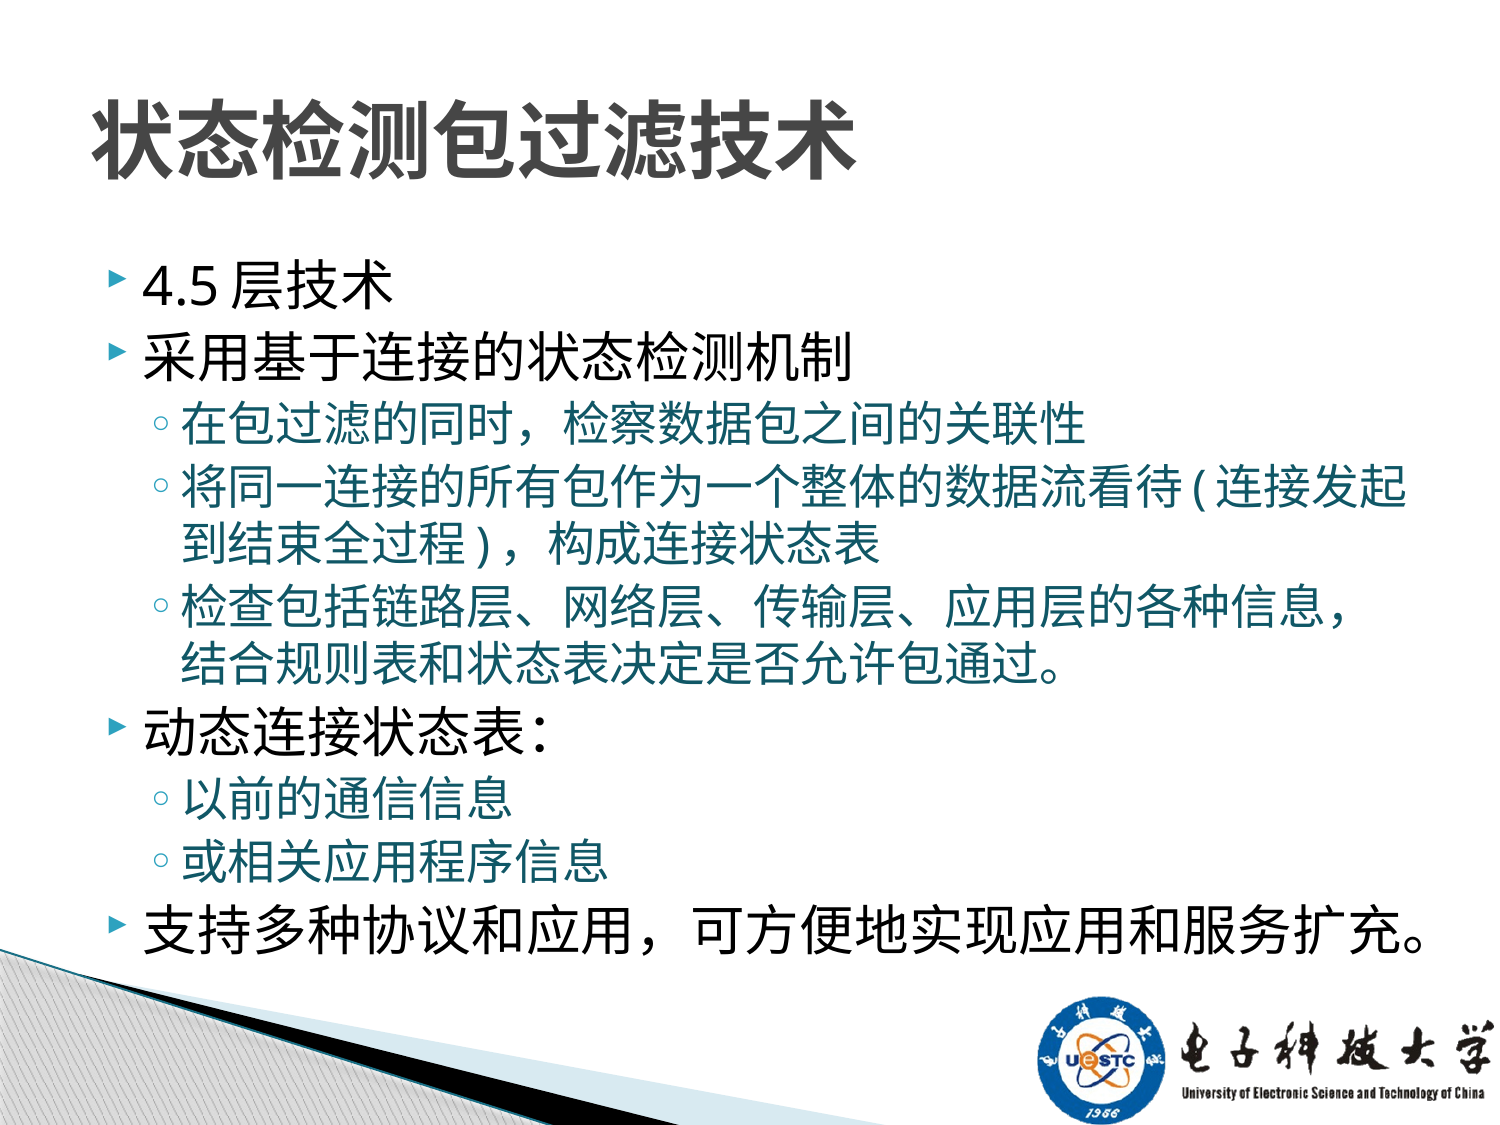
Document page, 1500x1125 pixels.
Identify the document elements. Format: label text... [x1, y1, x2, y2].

picture [1037, 995, 1495, 1125]
title 状态检测包过滤技术 [75, 45, 1425, 233]
slide_number [701, 1051, 786, 1125]
list 4.5层技术 采用基于连接的状态检测机制 在包过滤的同时，检察数据包之间的关联性 将同一连接的所有包作为一个整体的数据流看待(连接发起到结束全过程)，构成连接状态表 检查包括链路层、网络层、传输层、应用层的各种信息，结合规则表和状态表决定是否允许包通过。 动态连接状态表： 以前的通信信息 或相关应用程序信息 支持多种协议和应用，可方便地实现应用和服务扩充。 [75, 243, 1425, 986]
